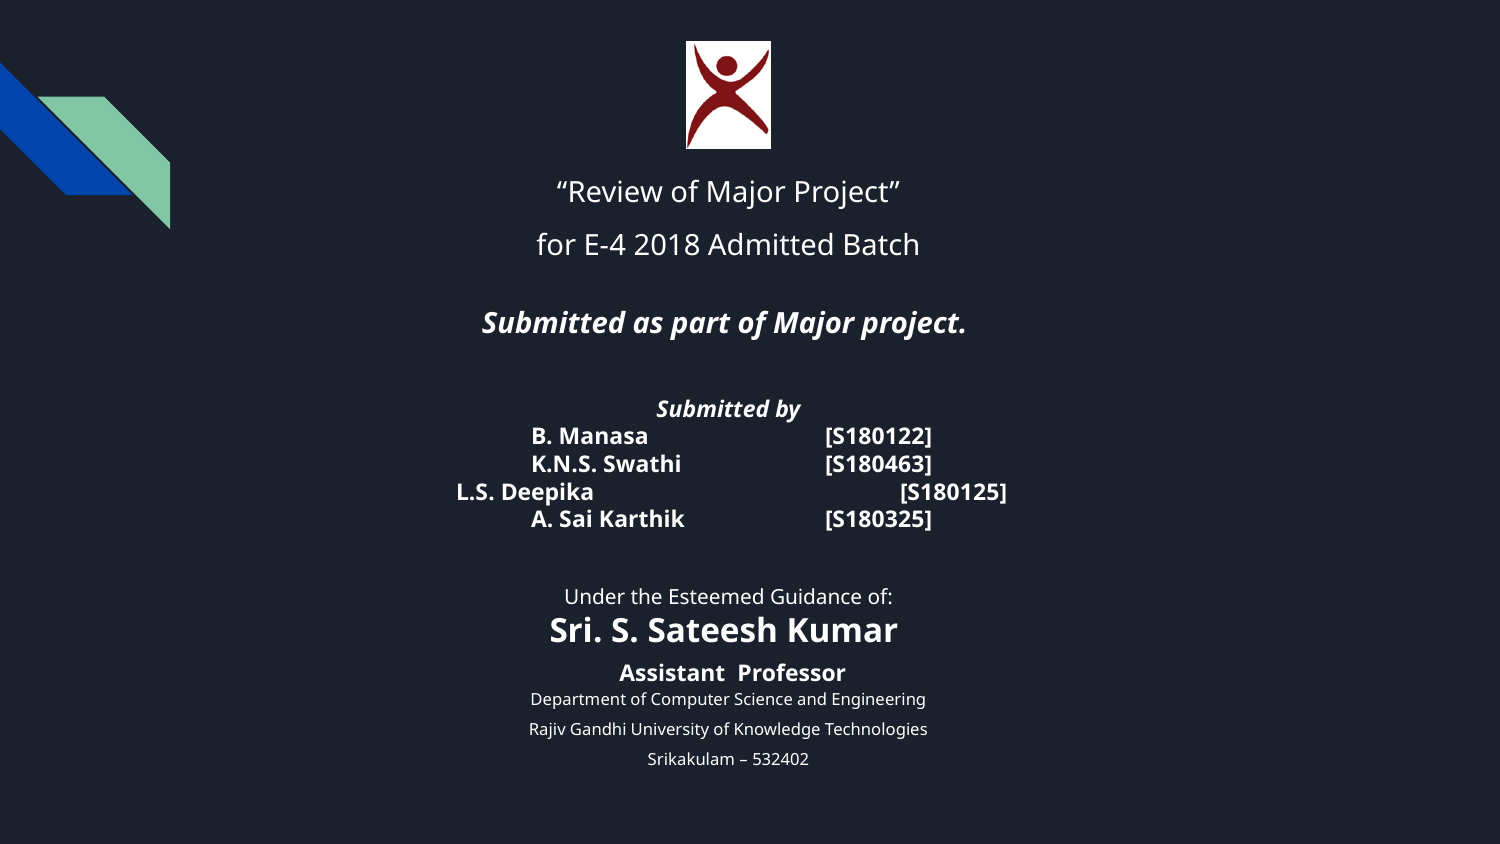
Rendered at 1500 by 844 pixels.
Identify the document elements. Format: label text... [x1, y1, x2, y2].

picture [686, 41, 771, 150]
text_box “Review of Major Project” for E-4 2018 Admitted Batch Submitted as part of Major project. Submitted by B. Manasa [S180122] K.N.S. Swathi [S180463] L.S. Deepika [S180125] A. Sai Karthik [S180325] Under the Esteemed Guidance of: Sri. S. Sateesh Kumar Assistant Professor Department of Computer Science and Engineering Rajiv Gandhi University of Knowledge Technologies Srikakulam – 532402 [353, 148, 1104, 776]
